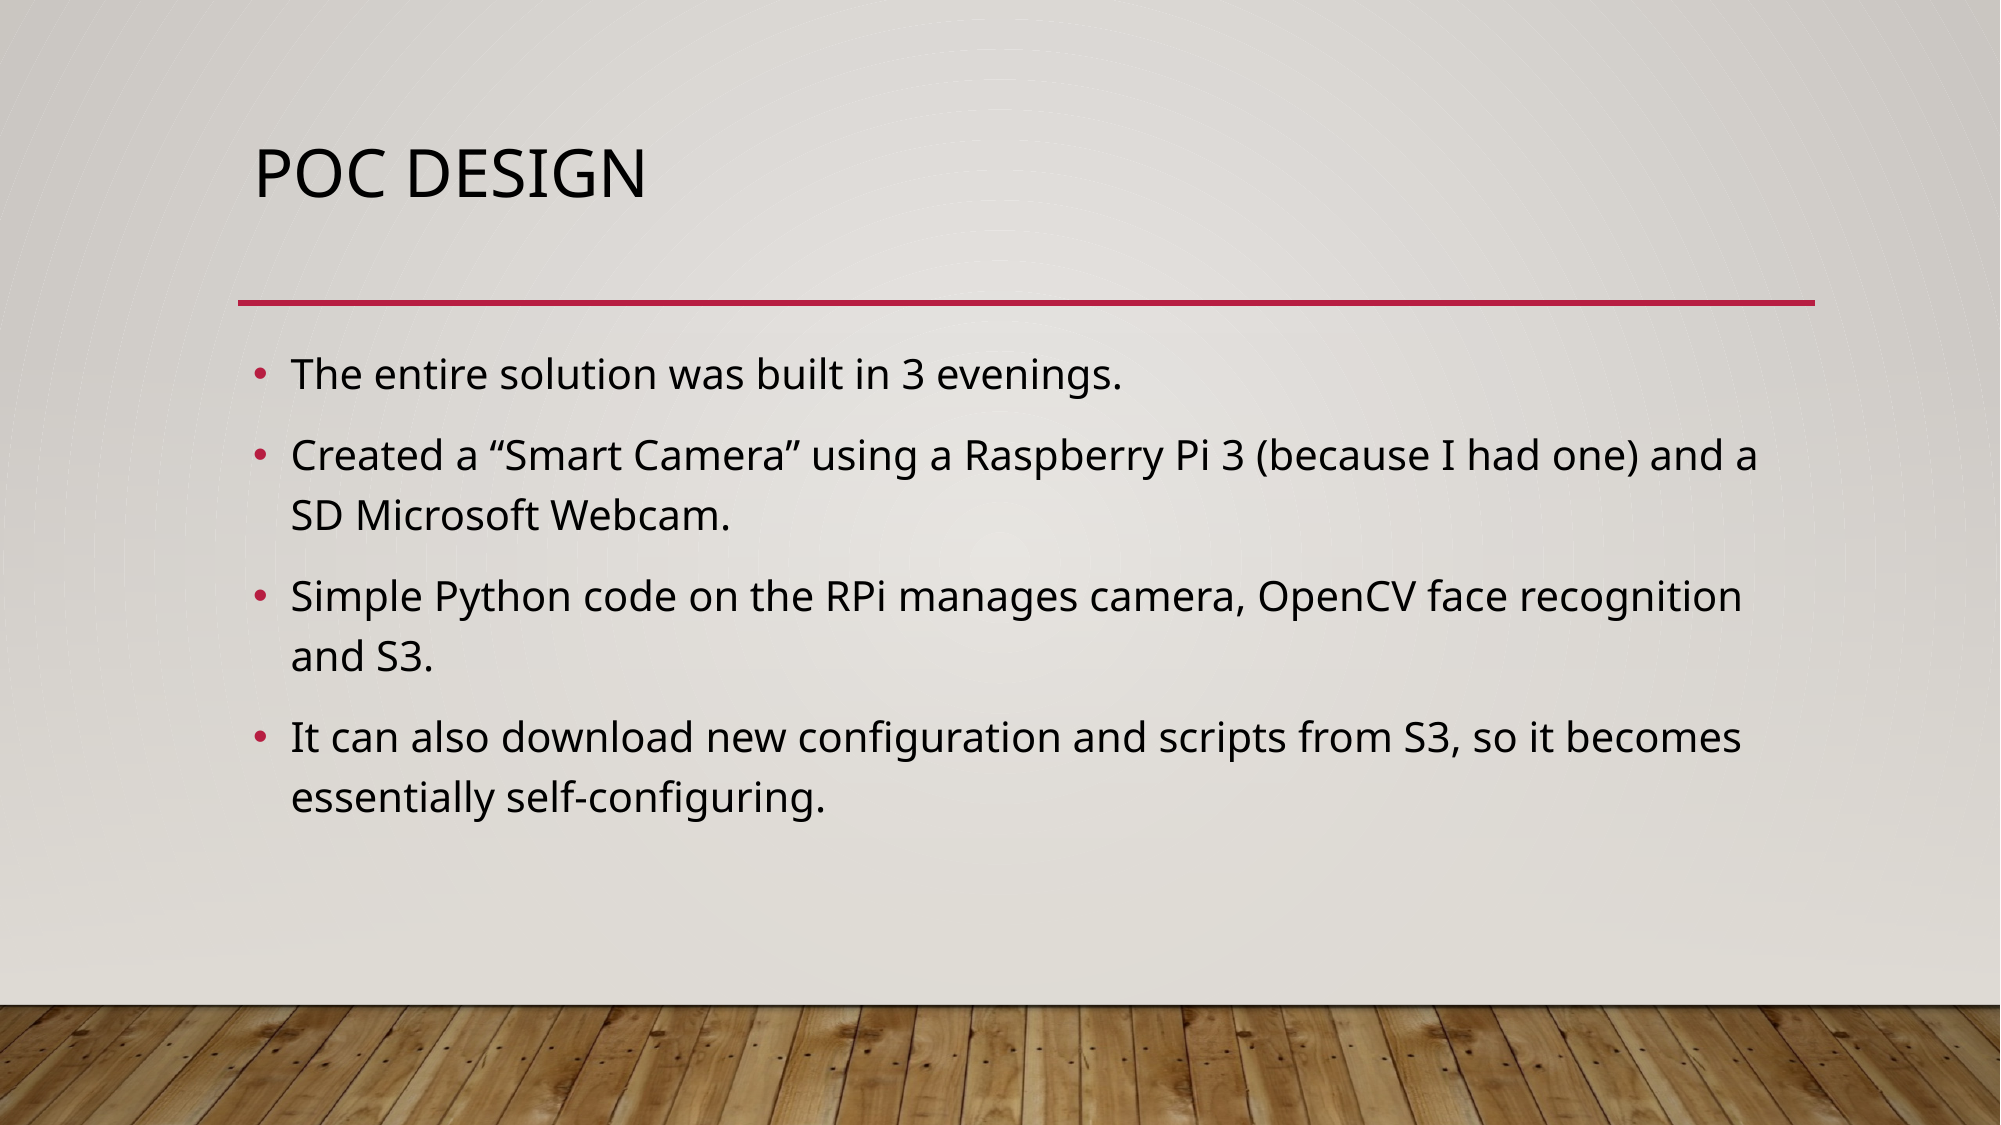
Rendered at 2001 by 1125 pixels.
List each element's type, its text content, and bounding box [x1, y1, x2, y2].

picture [0, 1005, 2000, 1125]
title PoC Design [238, 131, 1814, 305]
list The entire solution was built in 3 evenings. Created a “Smart Camera” using a Raspberry Pi 3 (because I had one) and a SD Microsoft Webcam. Simple Python code on the RPi manages camera, OpenCV face recognition and S3. It can also download new configuration and scripts from S3, so it becomes essentially self-configuring. [238, 330, 1814, 897]
